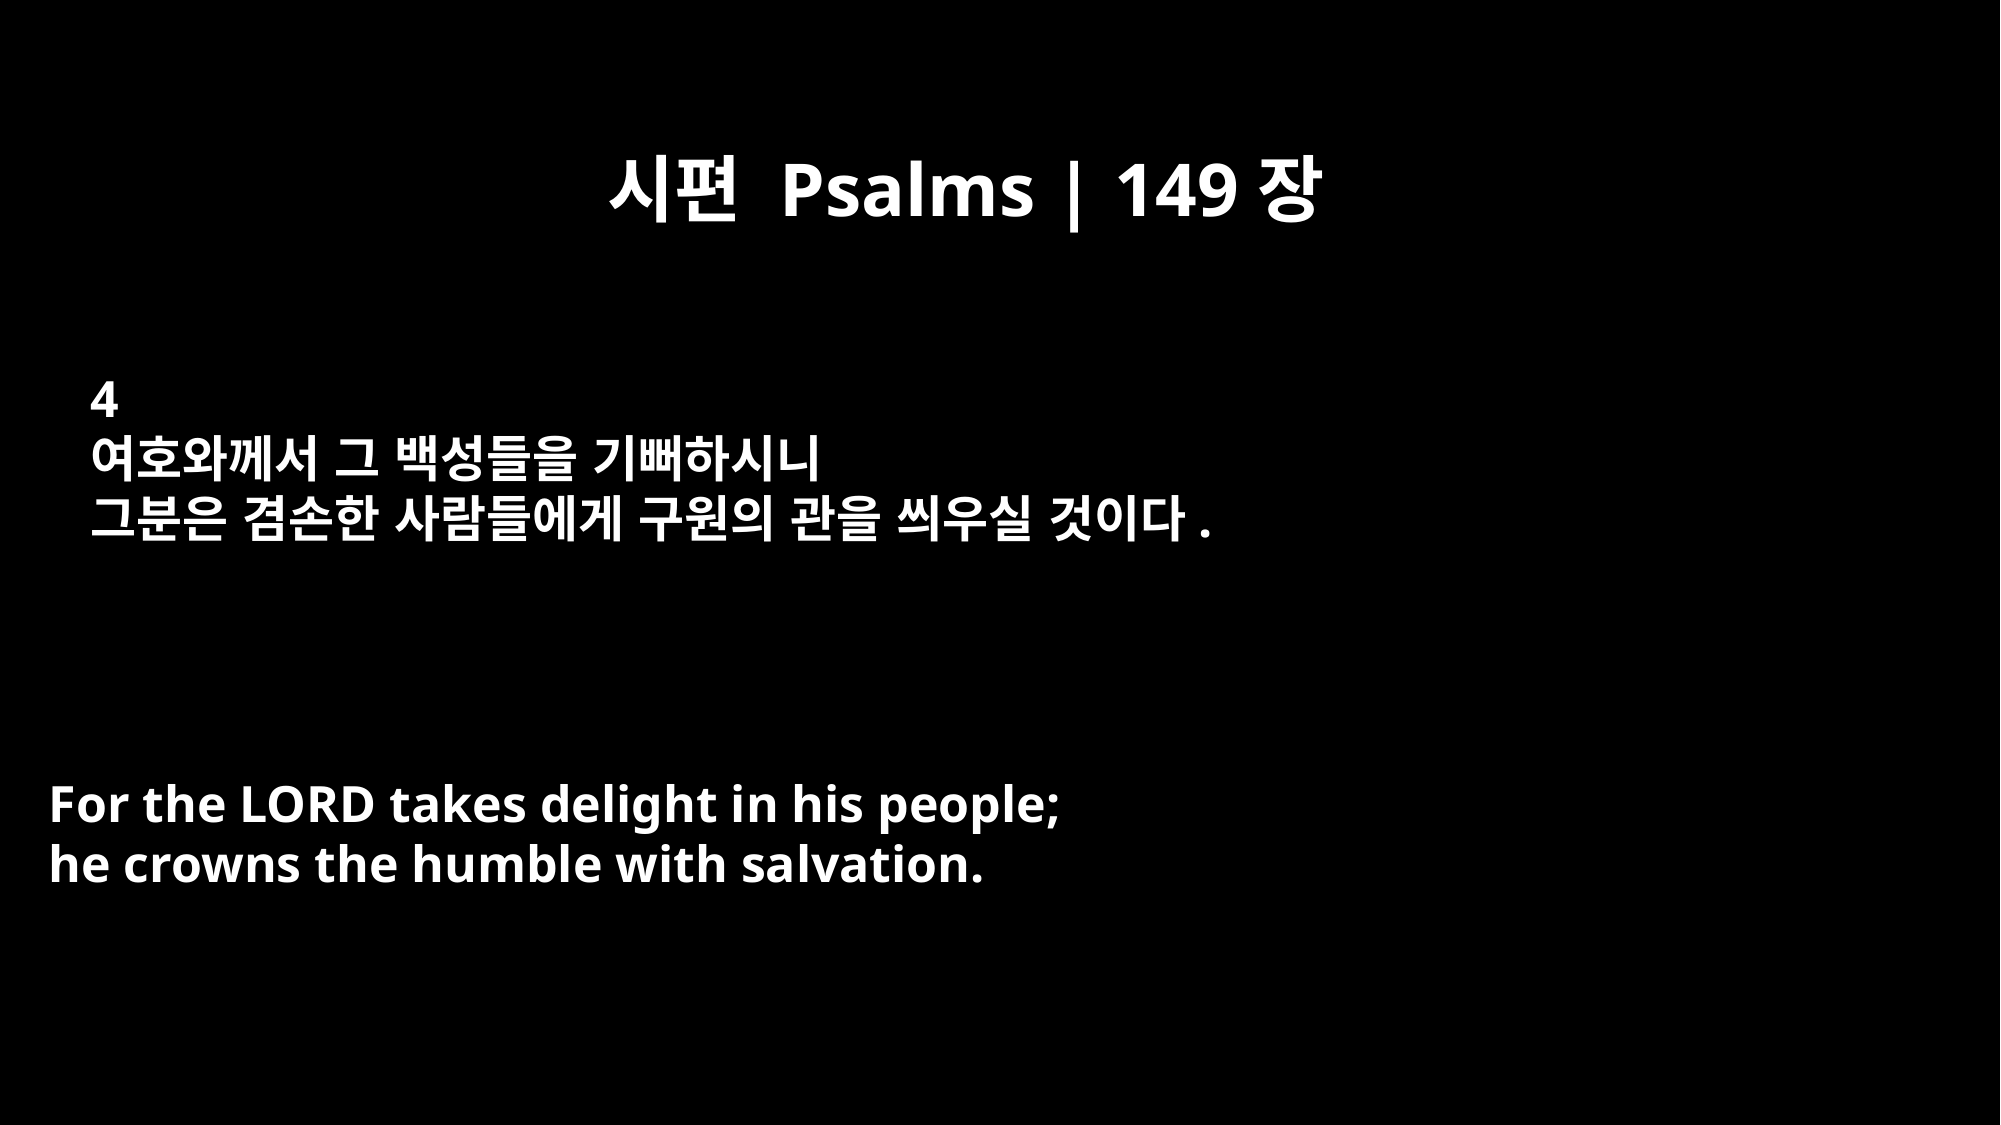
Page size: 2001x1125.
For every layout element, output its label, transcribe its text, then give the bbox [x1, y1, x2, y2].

text_box 4 여호와께서 그 백성들을 기뻐하시니 그분은 겸손한 사람들에게 구원의 관을 씌우실 것이다. [76, 359, 1228, 555]
text_box For the LORD takes delight in his people; he crowns the humble with salvation. [33, 764, 1089, 900]
text_box 시편 Psalms | 149장 [592, 136, 1340, 239]
